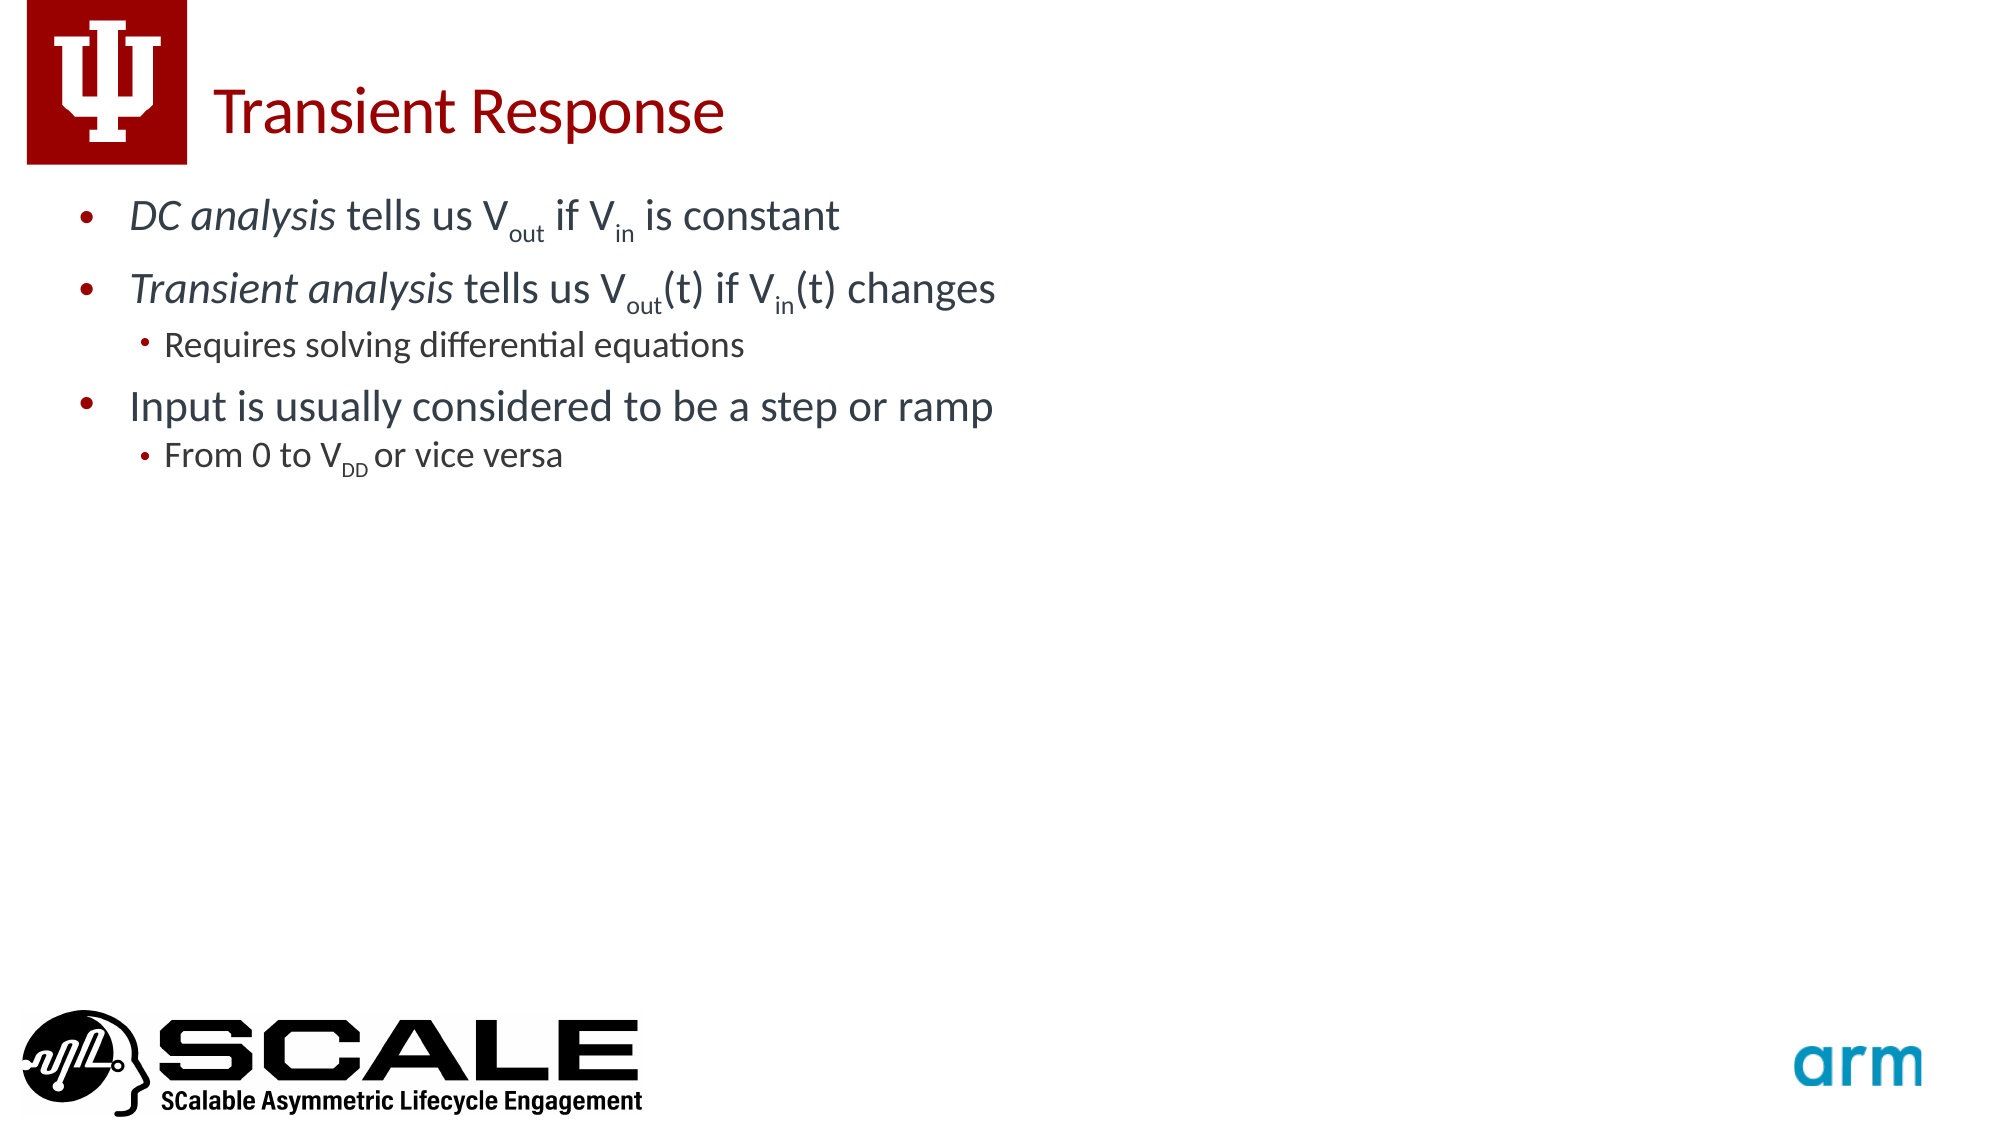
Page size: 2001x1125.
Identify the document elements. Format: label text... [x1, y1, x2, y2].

picture [22, 1010, 642, 1117]
picture [0, 0, 248, 220]
title Transient Response [213, 78, 1922, 186]
list DC analysis tells us Vout if Vin is constant Transient analysis tells us Vout(t) if Vin(t) changes Requires solving differential equations Input is usually considered to be a step or ramp From 0 to VDD or vice versa [78, 185, 1923, 941]
